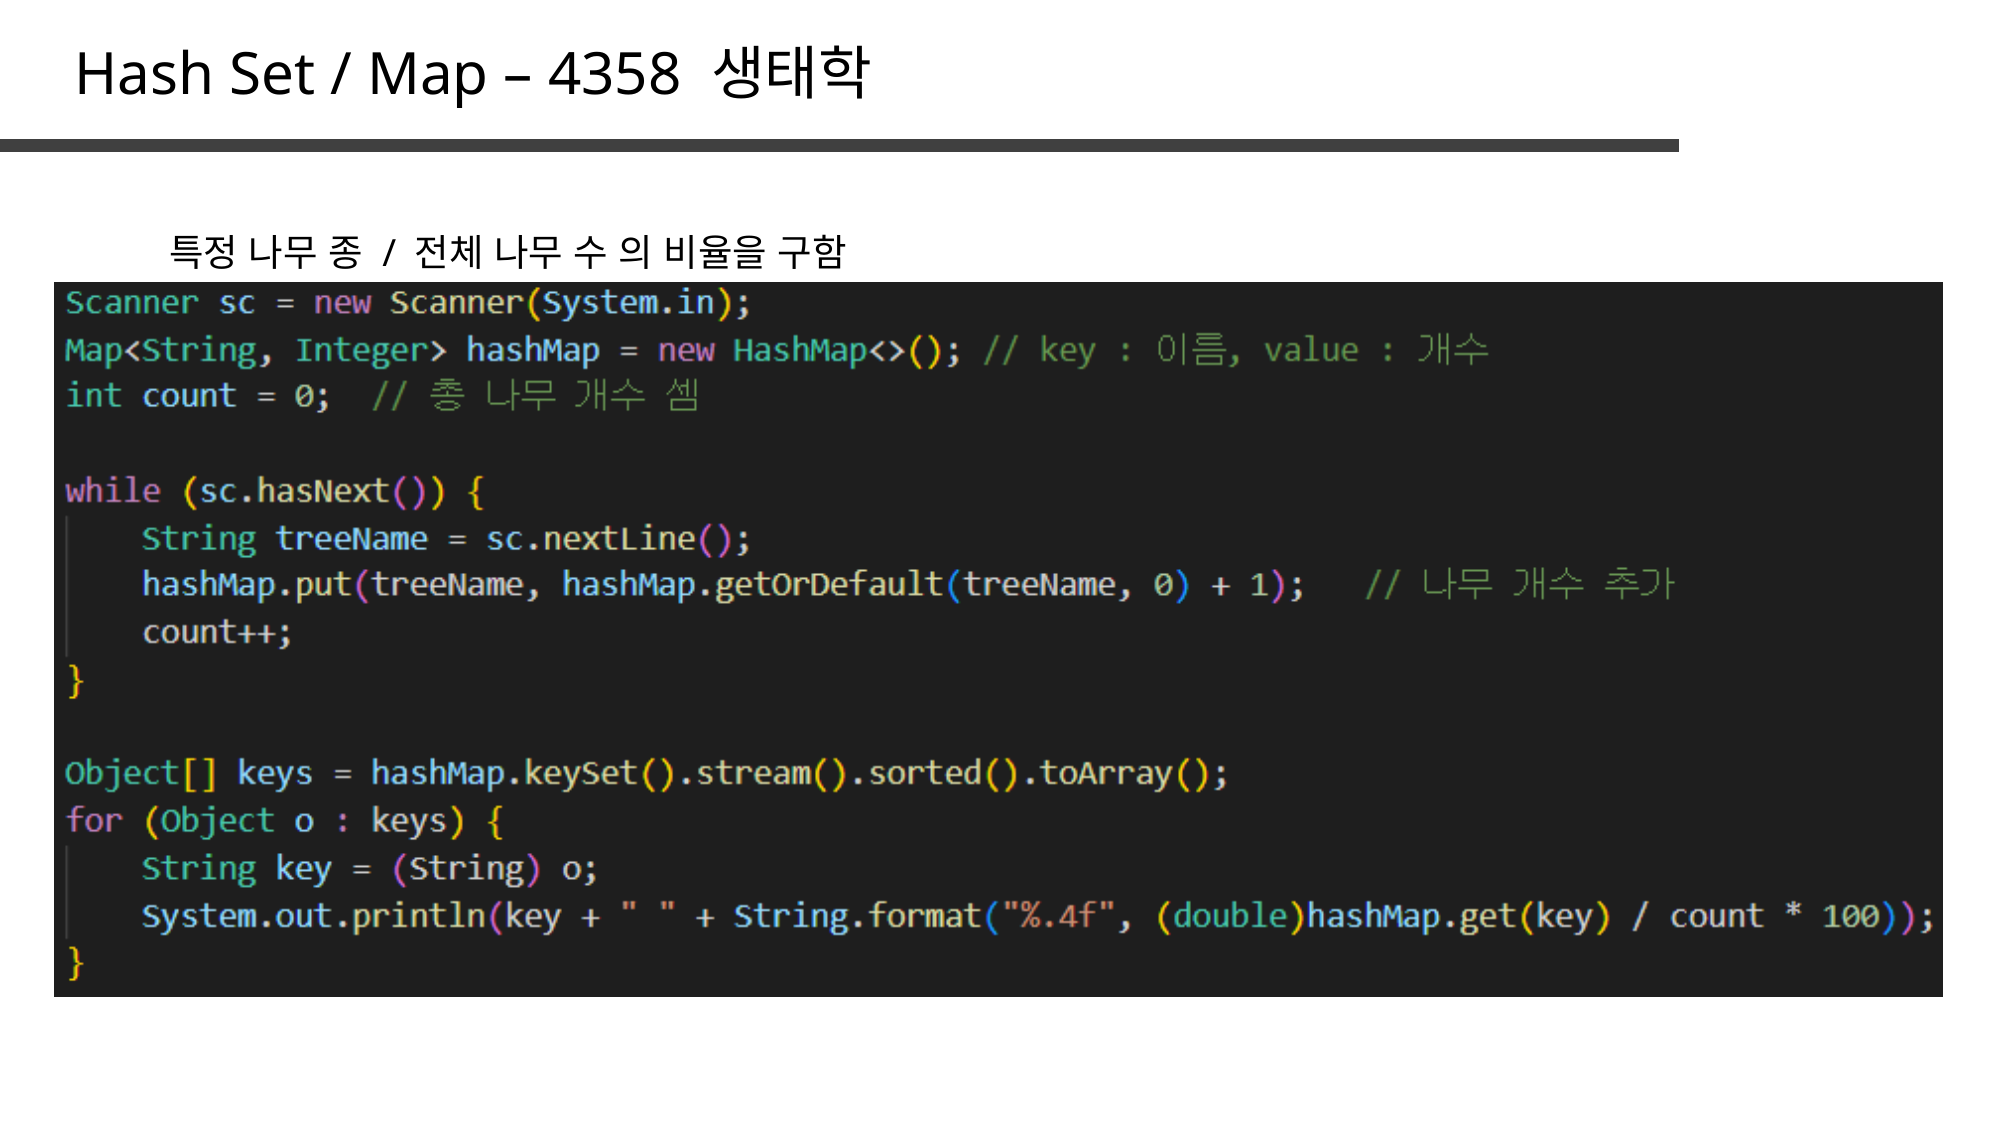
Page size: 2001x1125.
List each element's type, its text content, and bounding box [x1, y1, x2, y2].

text_box Hash Set / Map – 4358 생태학 [59, 29, 887, 114]
text_box 특정 나무 종 / 전체 나무 수 의 비율을 구함 [154, 221, 1834, 282]
picture [54, 282, 1943, 997]
